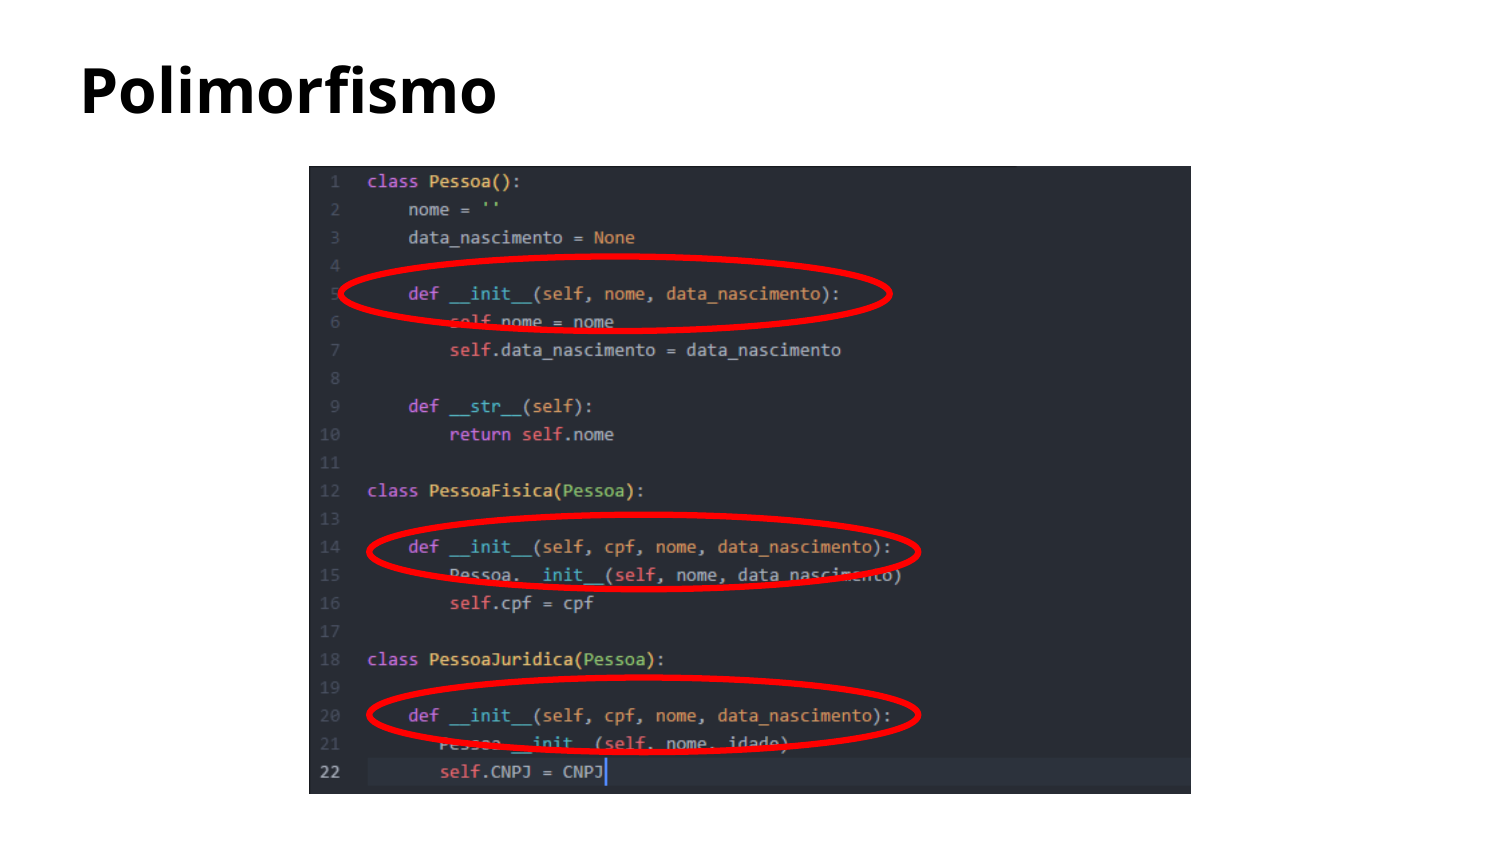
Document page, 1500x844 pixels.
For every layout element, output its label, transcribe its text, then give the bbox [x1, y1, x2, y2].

title Polimorfismo [64, 35, 1463, 130]
picture [309, 166, 1191, 794]
